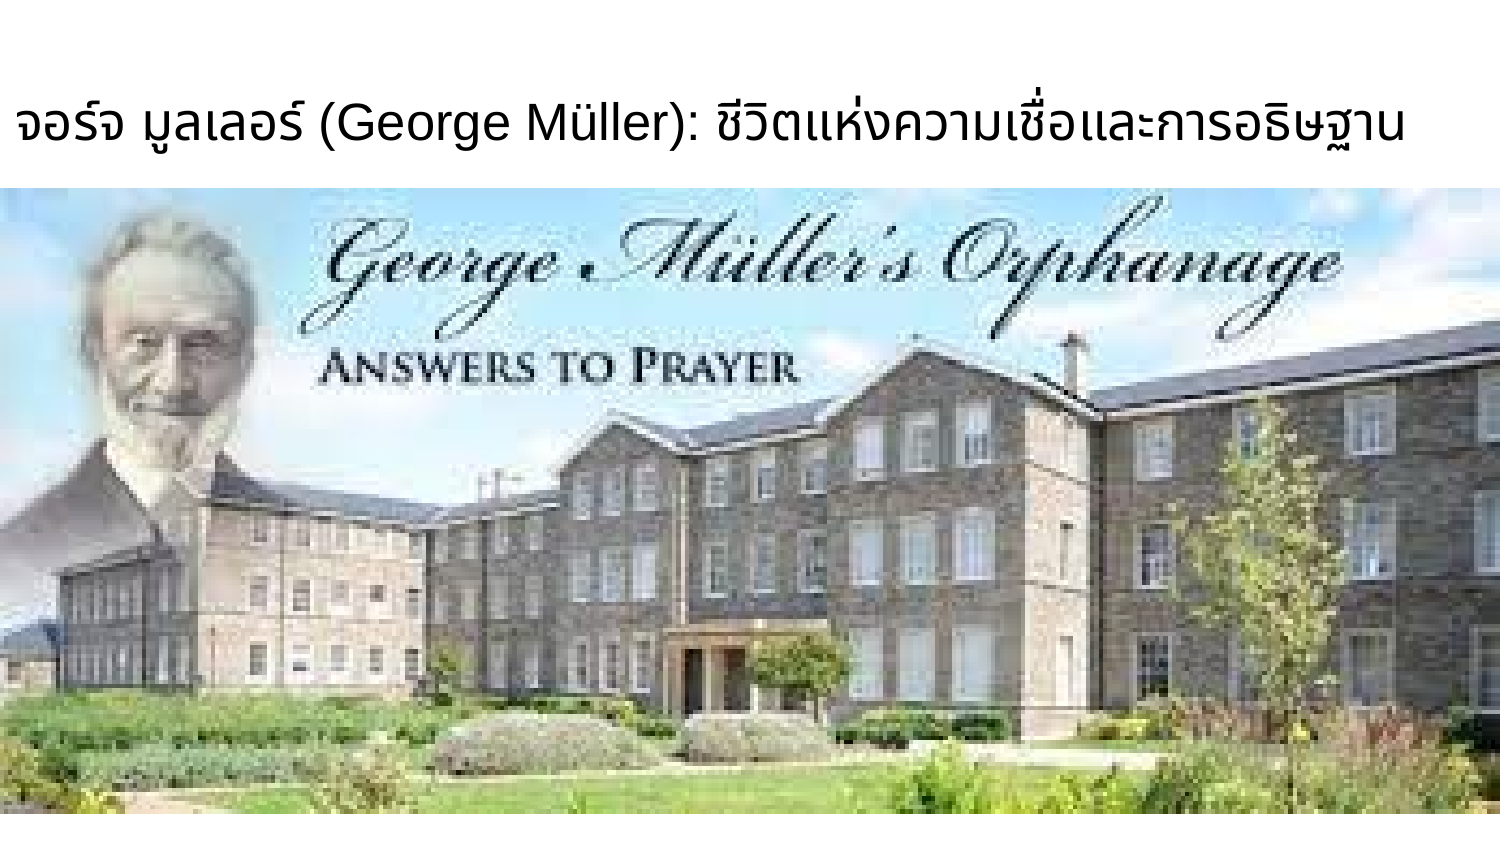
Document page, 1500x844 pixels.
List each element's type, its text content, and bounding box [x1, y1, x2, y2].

picture [0, 188, 1500, 815]
title จอร์จ มูลเลอร์ (George Müller): ชีวิตแห่งความเชื่อและการอธิษฐาน [0, 72, 1500, 167]
